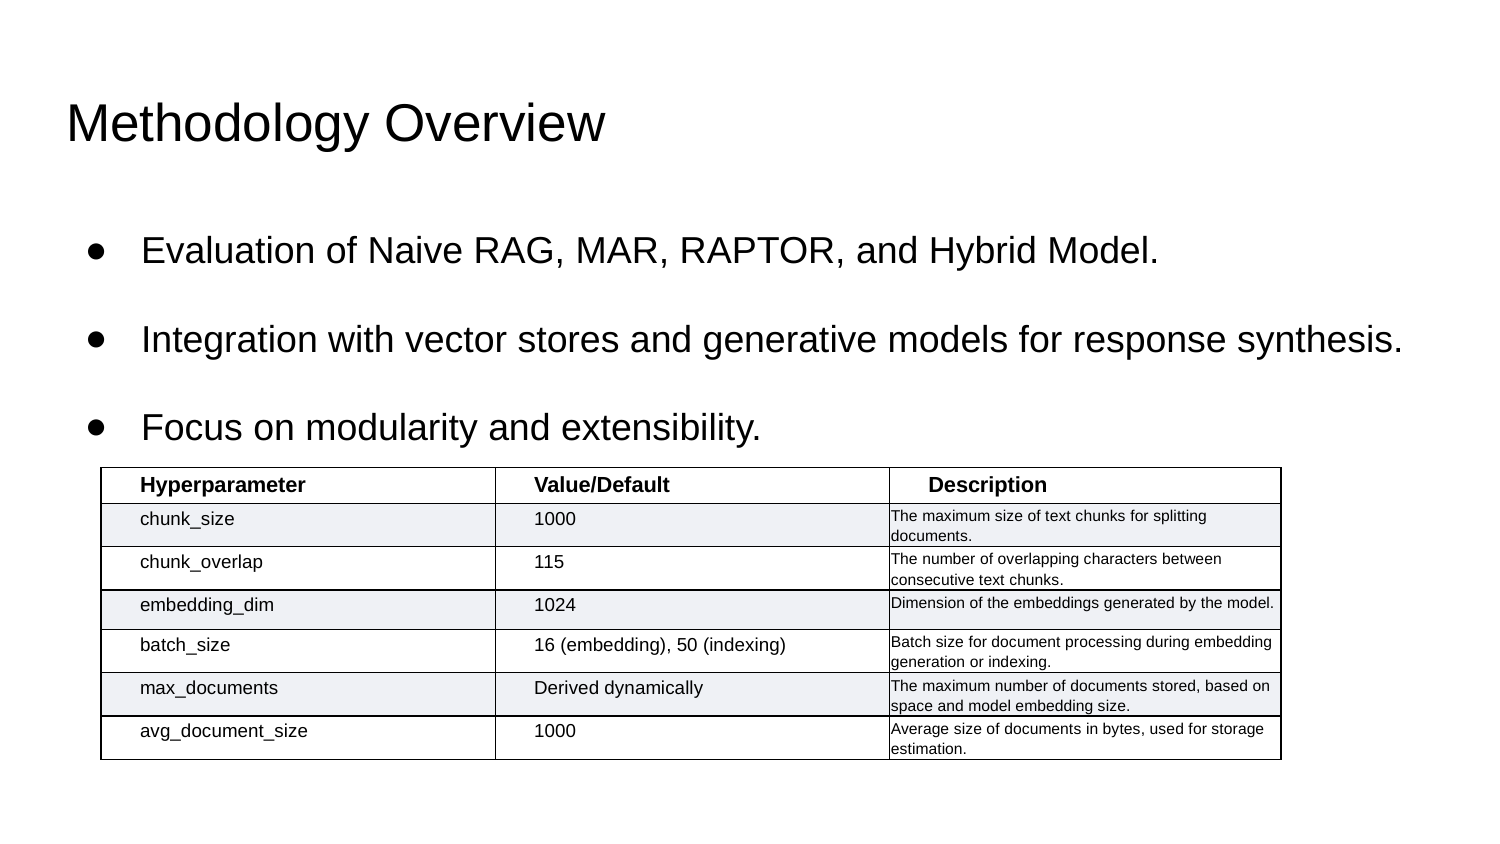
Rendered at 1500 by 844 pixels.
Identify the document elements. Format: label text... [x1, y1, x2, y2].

table_header Hyperparameter [102, 468, 495, 503]
table_cell 115 [496, 547, 889, 589]
table_cell 1000 [496, 504, 889, 546]
table_cell Dimension of the embeddings generated by the model. [890, 591, 1280, 629]
table_cell The maximum number of documents stored, based on space and model embedding size. [890, 673, 1280, 715]
table_cell chunk_size [102, 504, 495, 546]
table_cell The maximum size of text chunks for splitting documents. [890, 504, 1280, 546]
table_cell 1000 [496, 717, 889, 759]
table_cell max_documents [102, 673, 495, 715]
title Methodology Overview [51, 72, 1449, 167]
table_cell Average size of documents in bytes, used for storage estimation. [890, 717, 1280, 759]
list Evaluation of Naive RAG, MAR, RAPTOR, and Hybrid Model. Integration with vector stores and generative models for response synthesis. Focus on modularity and extensibility. [51, 189, 1449, 750]
table_cell Batch size for document processing during embedding generation or indexing. [890, 630, 1280, 672]
table_cell The number of overlapping characters between consecutive text chunks. [890, 547, 1280, 589]
table_header Value/Default [496, 468, 889, 503]
table_header Description [890, 468, 1280, 503]
table_cell embedding_dim [102, 591, 495, 629]
table_cell avg_document_size [102, 717, 495, 759]
table_cell batch_size [102, 630, 495, 672]
table_cell 1024 [496, 591, 889, 629]
table_cell chunk_overlap [102, 547, 495, 589]
table_cell Derived dynamically [496, 673, 889, 715]
table_cell 16 (embedding), 50 (indexing) [496, 630, 889, 672]
